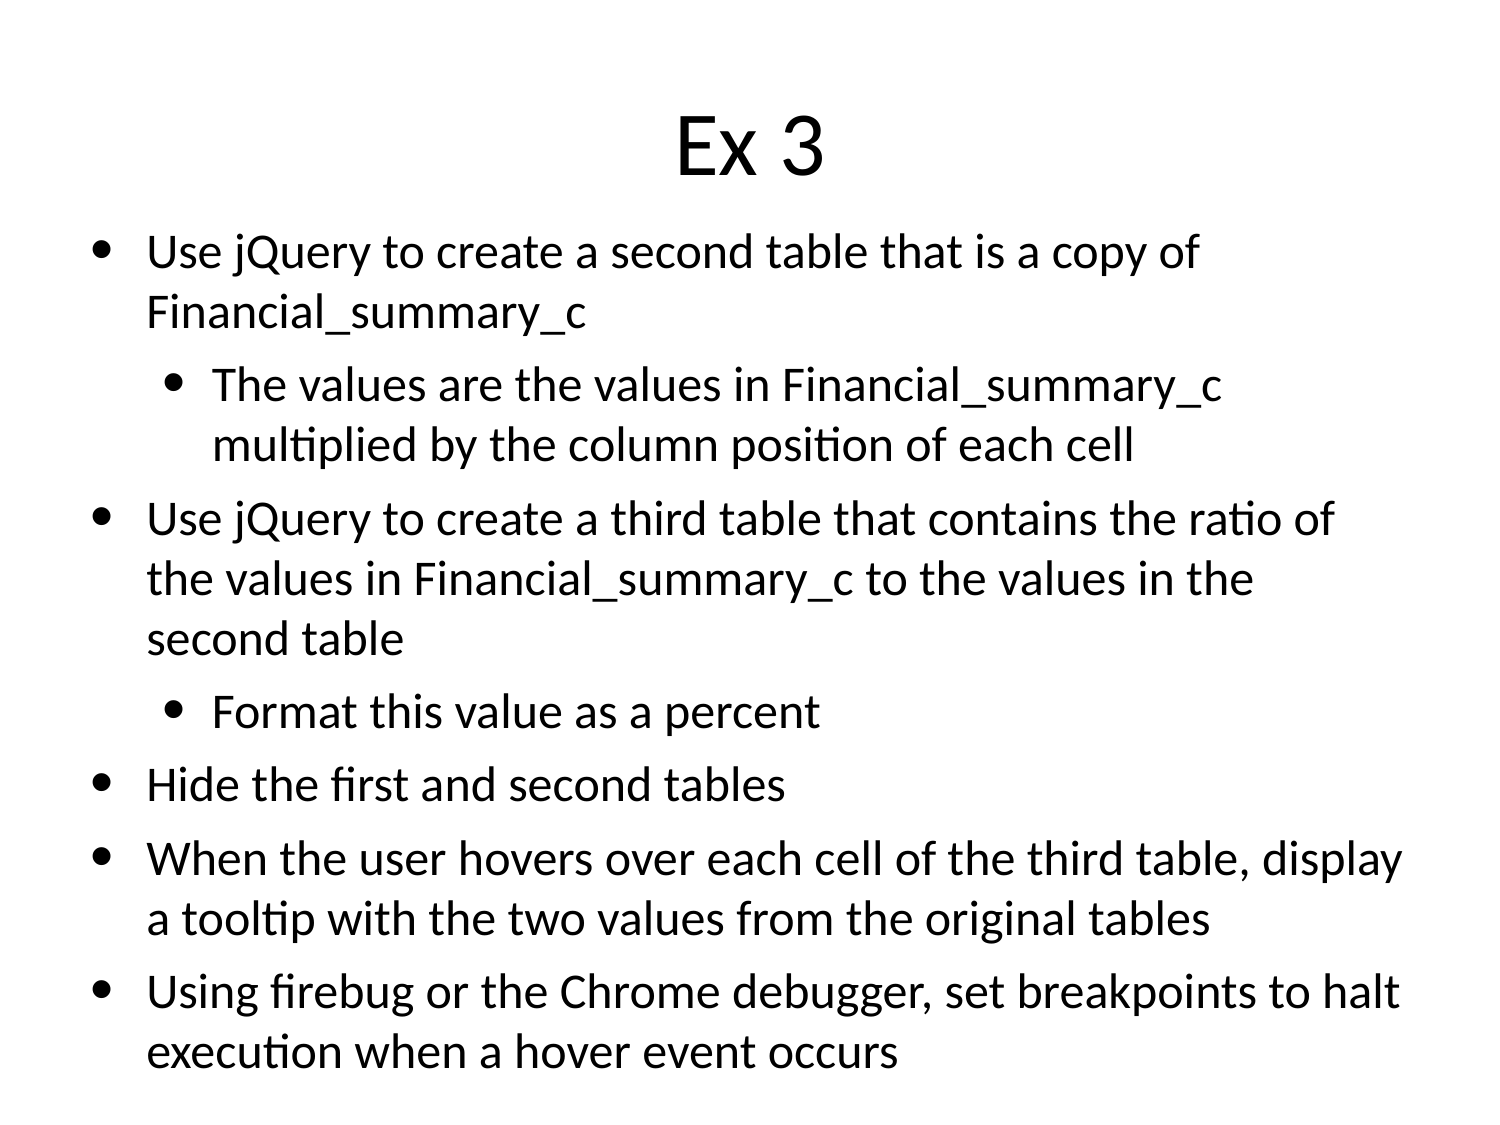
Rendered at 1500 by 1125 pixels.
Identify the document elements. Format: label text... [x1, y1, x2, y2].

list Use jQuery to create a second table that is a copy of Financial_summary_c The values are the values in Financial_summary_c multiplied by the column position of each cell Use jQuery to create a third table that contains the ratio of the values in Financial_summary_c to the values in the second table Format this value as a percent Hide the first and second tables When the user hovers over each cell of the third table, display a tooltip with the two values from the original tables Using firebug or the Chrome debugger, set breakpoints to halt execution when a hover event occurs [75, 211, 1425, 954]
title Ex 3 [75, 45, 1425, 211]
